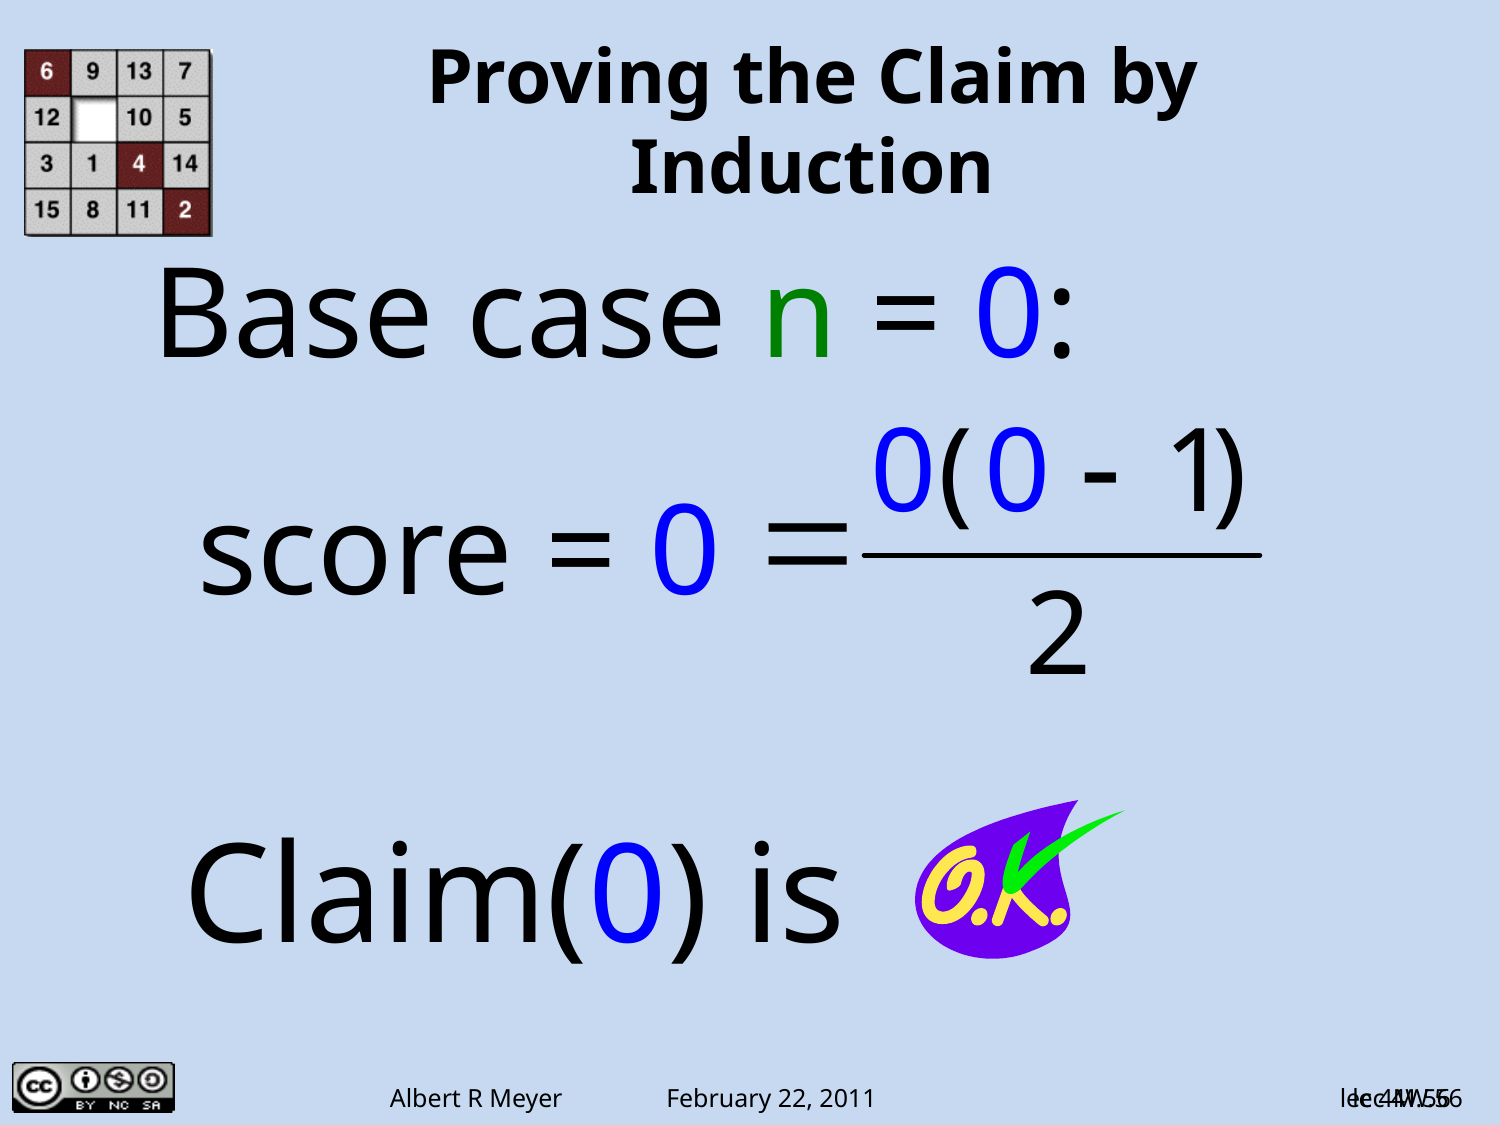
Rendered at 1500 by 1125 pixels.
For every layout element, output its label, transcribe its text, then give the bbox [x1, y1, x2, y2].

picture [12, 1062, 175, 1113]
list Base case n = 0: [137, 224, 1425, 425]
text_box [737, 390, 1288, 701]
title Proving the Claim by Induction [225, 24, 1400, 213]
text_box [162, 797, 1126, 980]
text_box score = 0 [148, 462, 732, 628]
picture [24, 49, 213, 237]
slide_number lec 4W.56 [1337, 1074, 1500, 1125]
